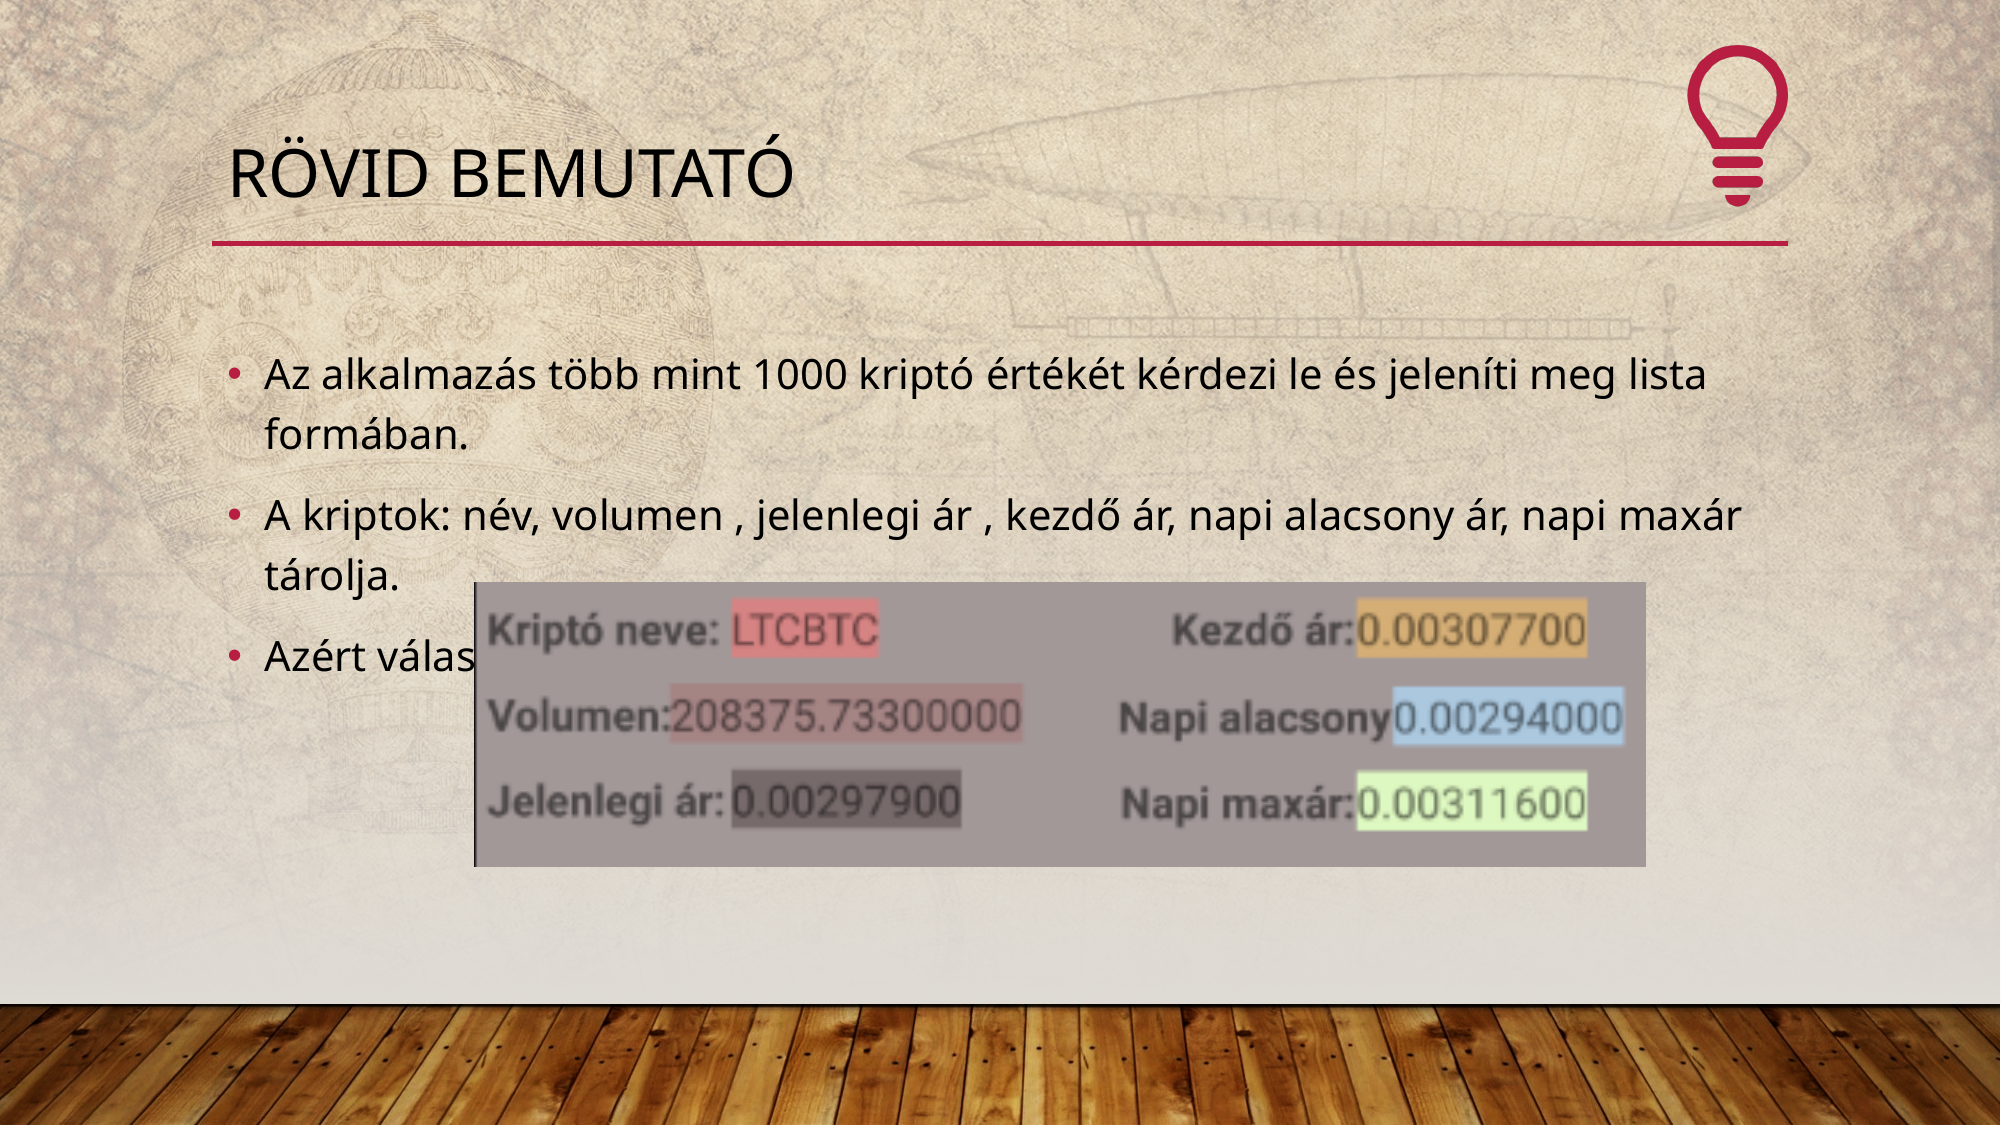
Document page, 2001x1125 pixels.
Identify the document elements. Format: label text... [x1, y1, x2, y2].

picture [474, 582, 1646, 867]
picture [0, 1004, 2000, 1125]
picture [1644, 33, 1830, 219]
title Rövid bemutató [212, 131, 1788, 305]
list Az alkalmazás több mint 1000 kriptó értékét kérdezi le és jeleníti meg lista formában. A kriptok: név, volumen , jelenlegi ár , kezdő ár, napi alacsony ár, napi maxár tárolja. Azért választottam ezt a témát mert összefügg az államvizsgámmal. [212, 330, 1788, 897]
